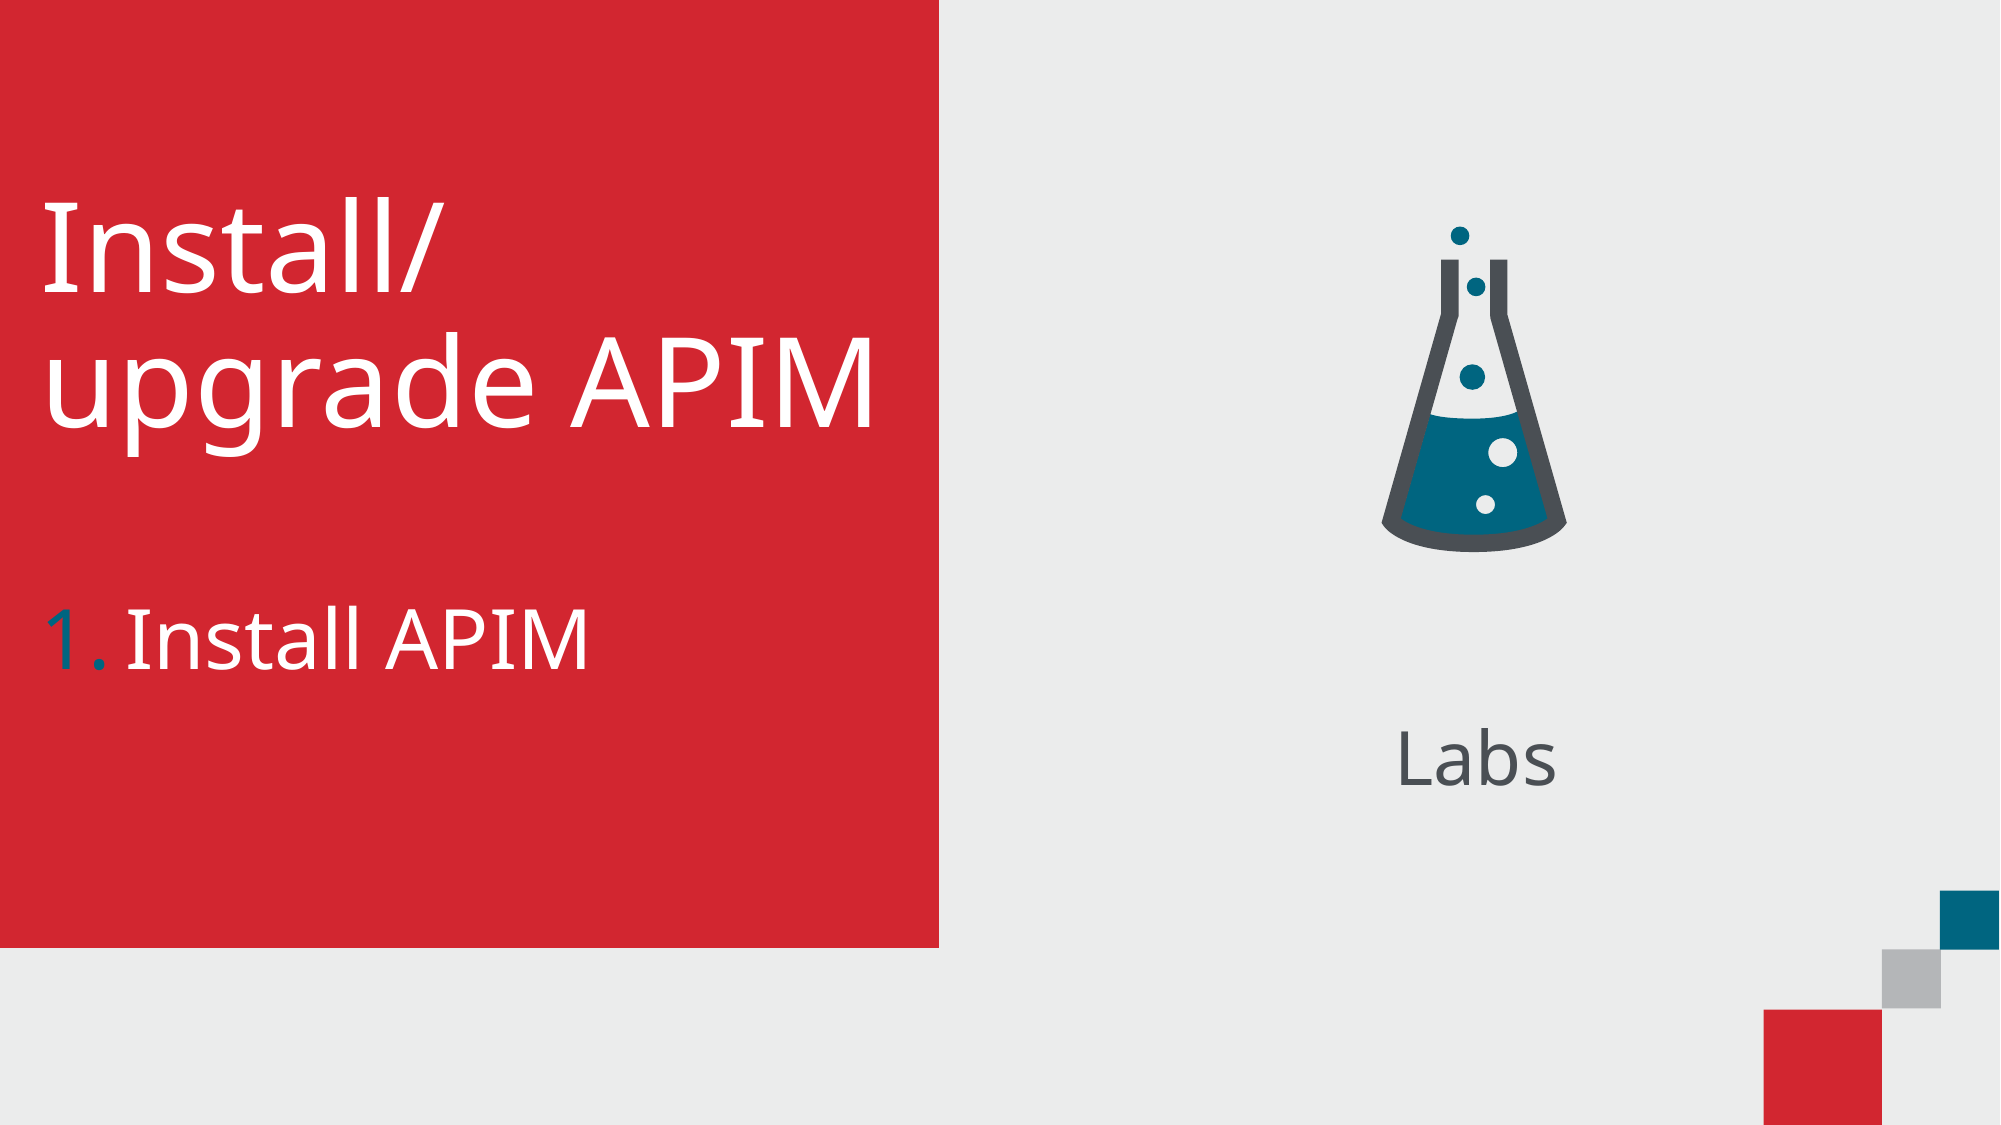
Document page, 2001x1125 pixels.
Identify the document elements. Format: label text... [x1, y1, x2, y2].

subtitle Install APIM [25, 590, 912, 945]
title Install/upgrade APIM [25, 177, 912, 465]
